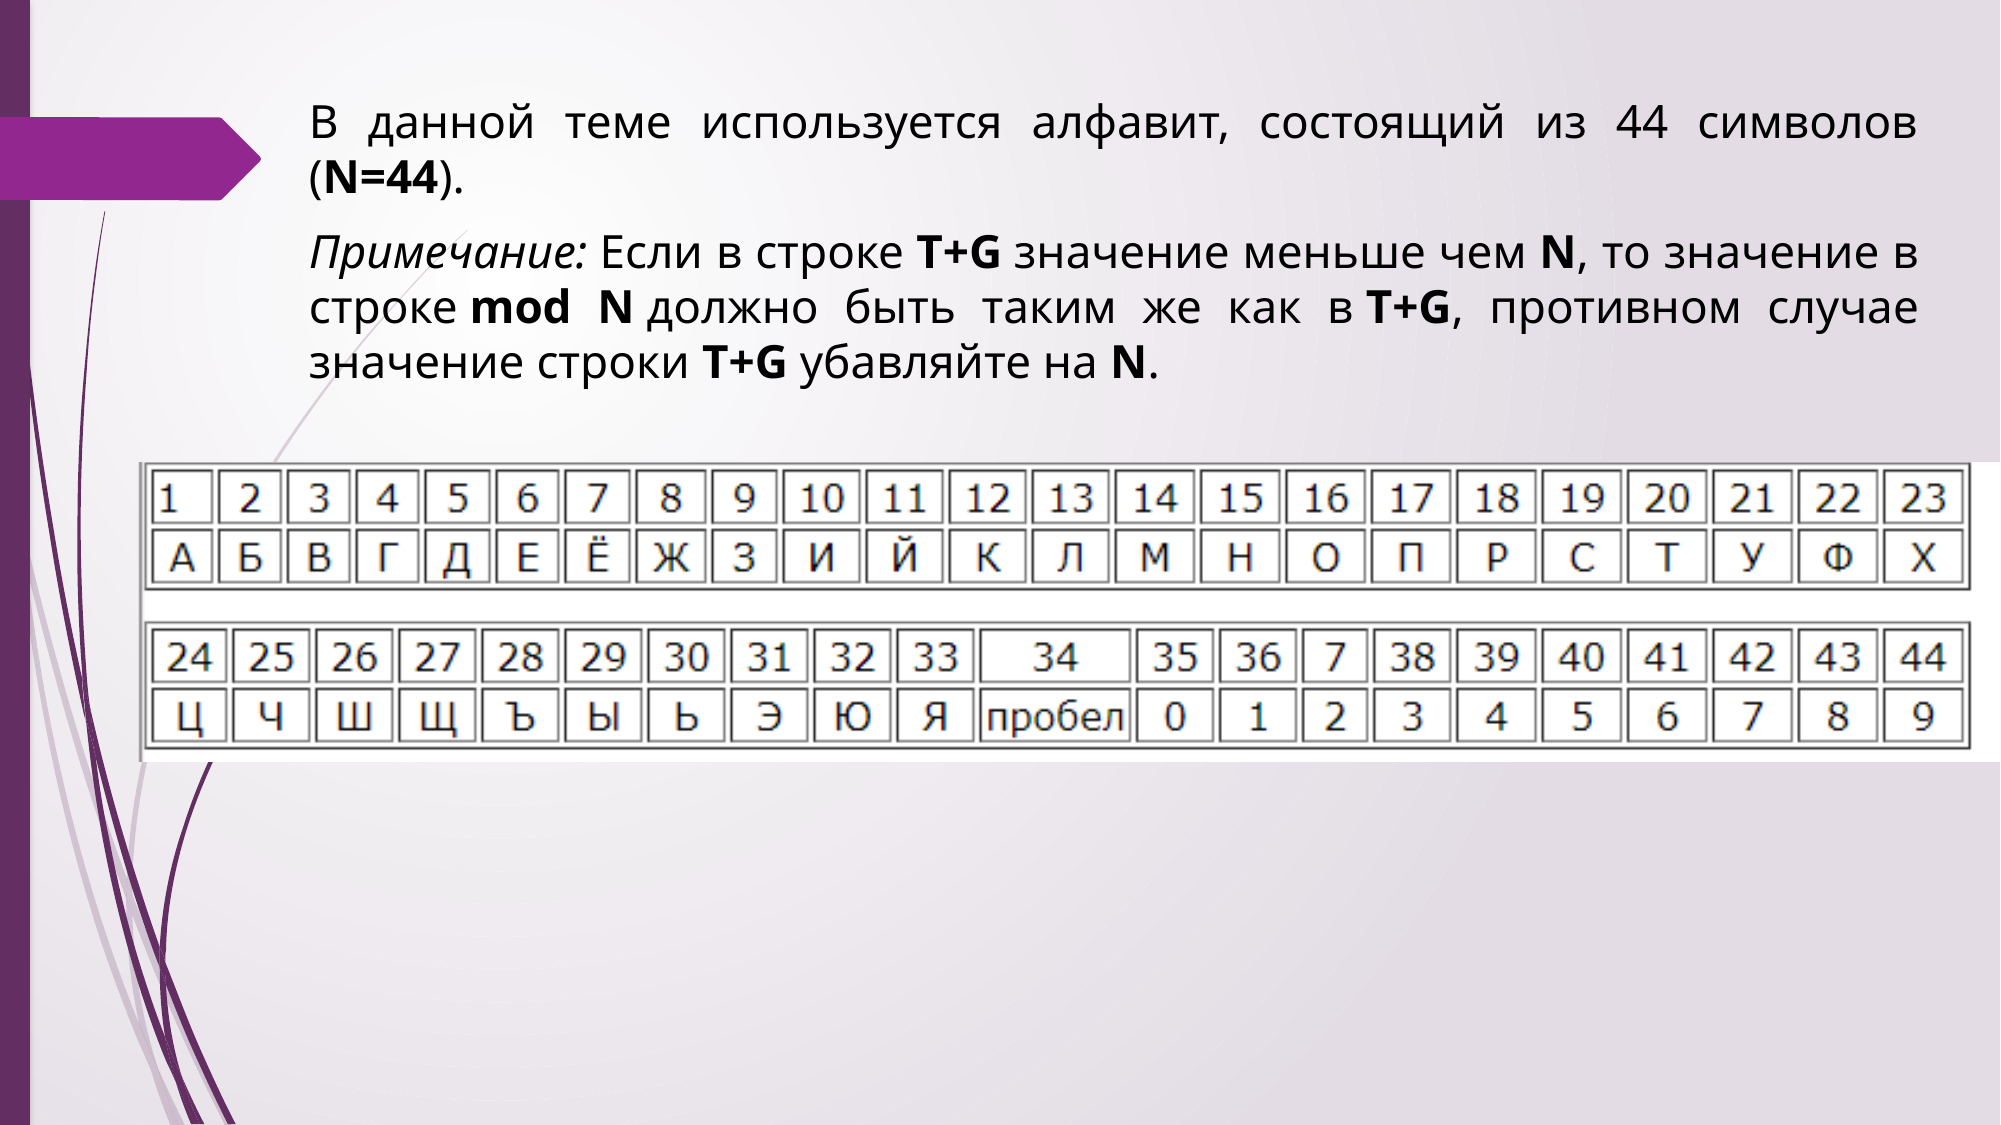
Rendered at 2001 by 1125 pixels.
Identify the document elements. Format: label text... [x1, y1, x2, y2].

list В данной теме используется алфавит, состоящий из 44 символов (N=44). Примечание: Если в строке T+G значение меньше чем N, то значение в строке mod N должно быть таким же как в T+G, противном случае значение строки T+G убавляйте на N. [293, 85, 1934, 460]
picture [138, 462, 2000, 763]
